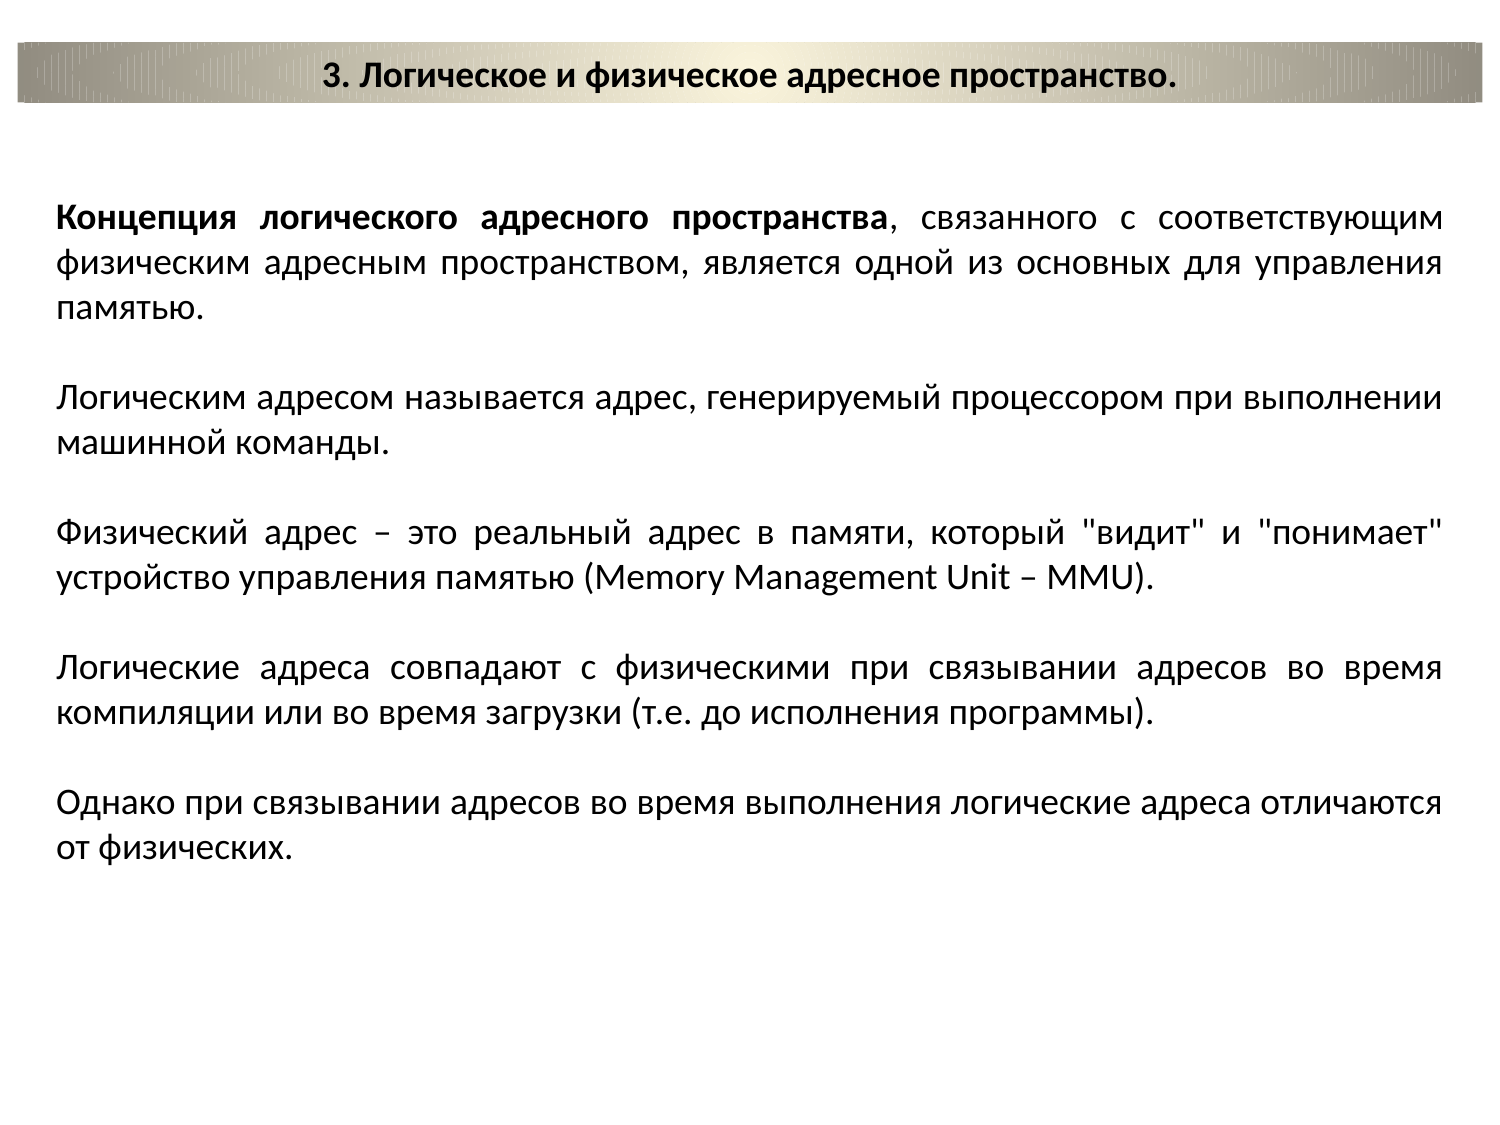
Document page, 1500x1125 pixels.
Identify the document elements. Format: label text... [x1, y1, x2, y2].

text_box 3. Логическое и физическое адресное пространство. [17, 42, 1483, 103]
text_box Концепция логического адресного пространства, связанного с соответствующим физическим адресным пространством, является одной из основных для управления памятью. Логическим адресом называется адрес, генерируемый процессором при выполнении машинной команды. Физический адрес – это реальный адрес в памяти, который "видит" и "понимает" устройство управления памятью (Memory Management Unit – MMU). Логические адреса совпадают с физическими при связывании адресов во время компиляции или во время загрузки (т.е. до исполнения программы). Однако при связывании адресов во время выполнения логические адреса отличаются от физических. [41, 184, 1459, 875]
